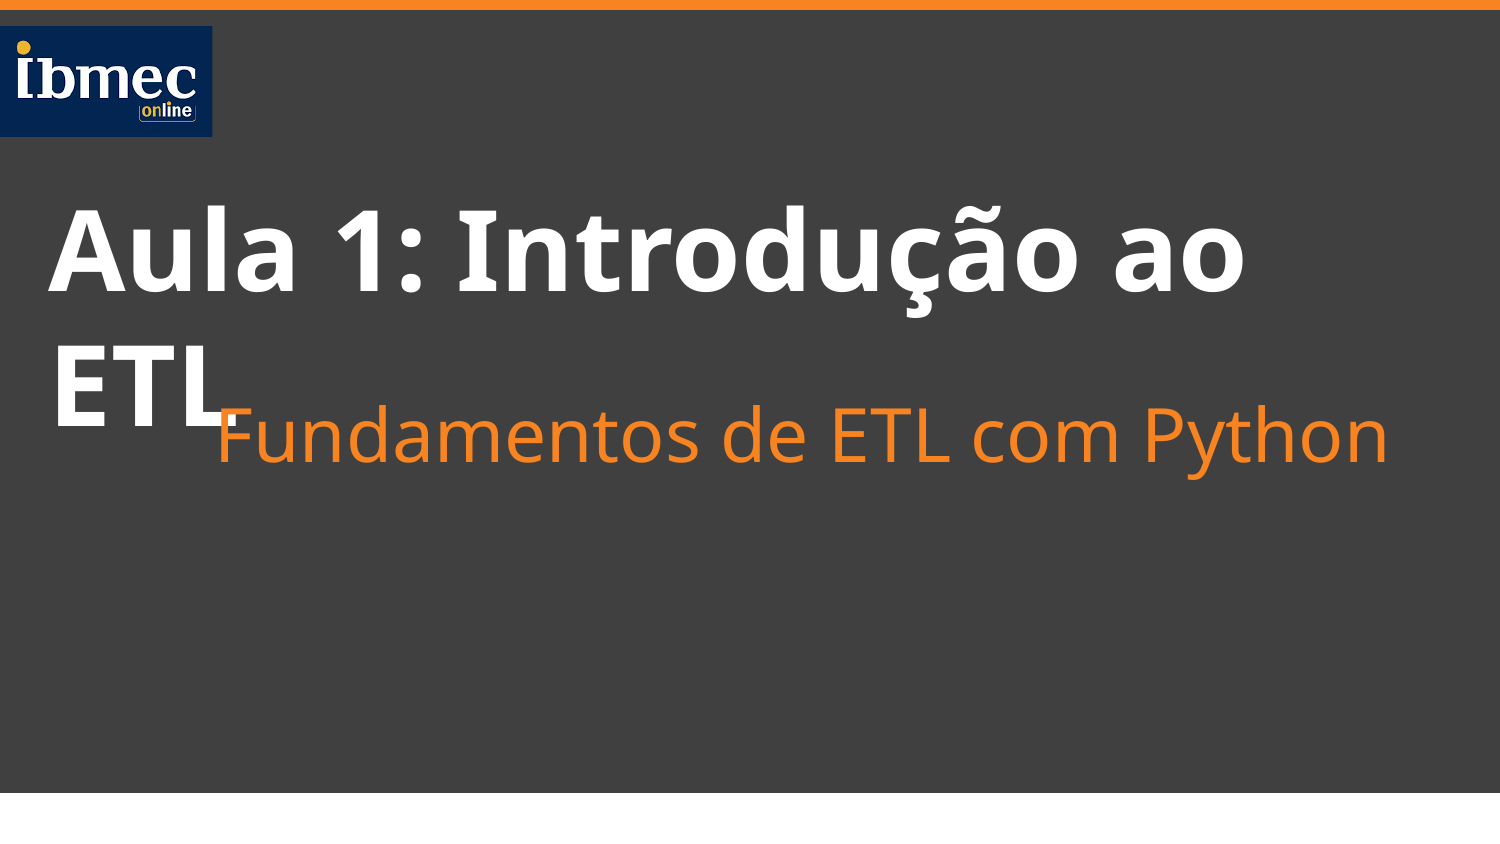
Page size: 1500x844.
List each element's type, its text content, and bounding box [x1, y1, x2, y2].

picture [0, 25, 213, 137]
text_box [0, 10, 1500, 793]
text_box Fundamentos de ETL com Python [199, 383, 1442, 482]
text_box [0, 0, 1500, 10]
text_box [0, 793, 1500, 844]
text_box Aula 1: Introdução ao ETL [33, 243, 1475, 385]
